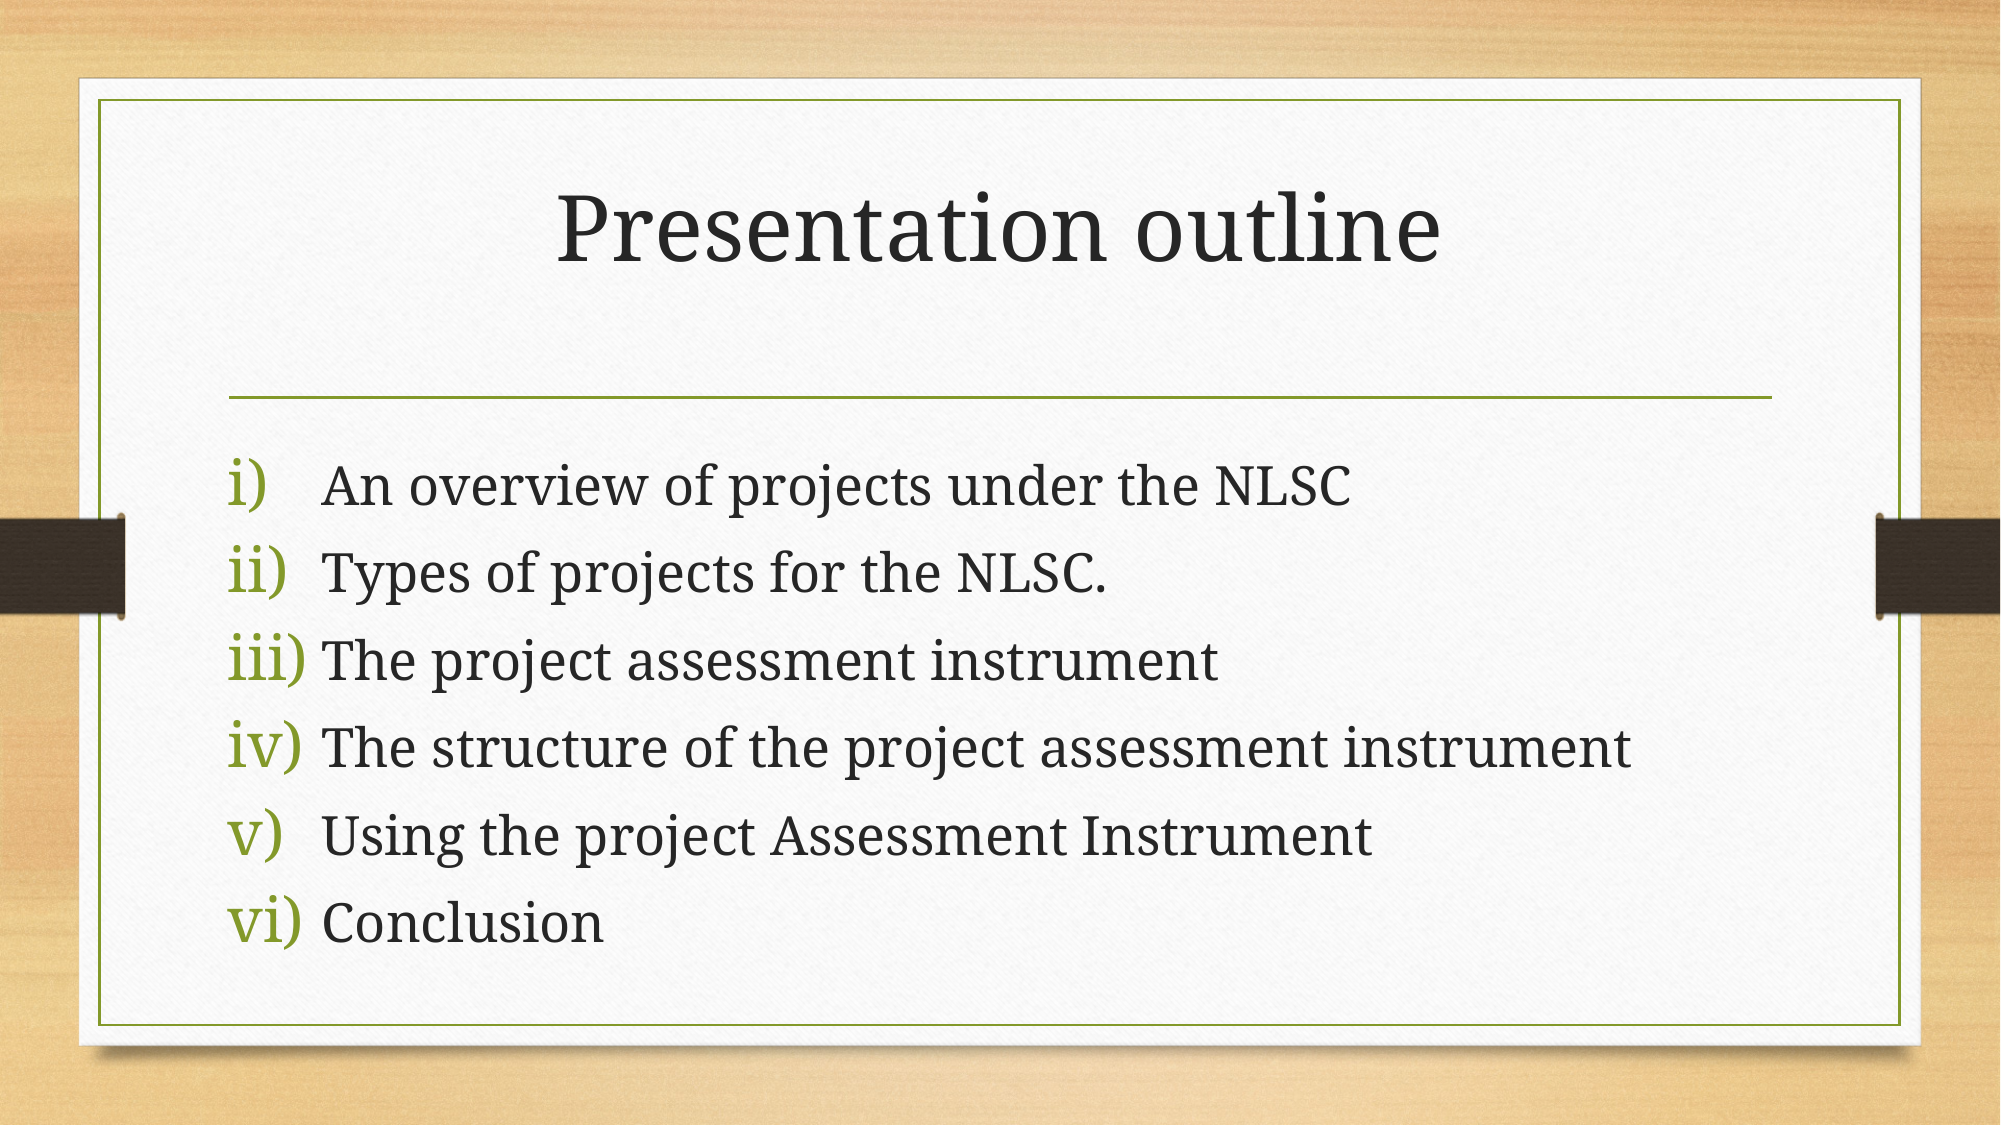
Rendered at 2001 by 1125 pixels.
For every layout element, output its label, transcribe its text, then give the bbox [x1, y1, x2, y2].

list An overview of projects under the NLSC Types of projects for the NLSC. The project assessment instrument The structure of the project assessment instrument Using the project Assessment Instrument Conclusion [212, 269, 1788, 964]
picture [0, 0, 2001, 1125]
title Presentation outline [212, 161, 1788, 269]
